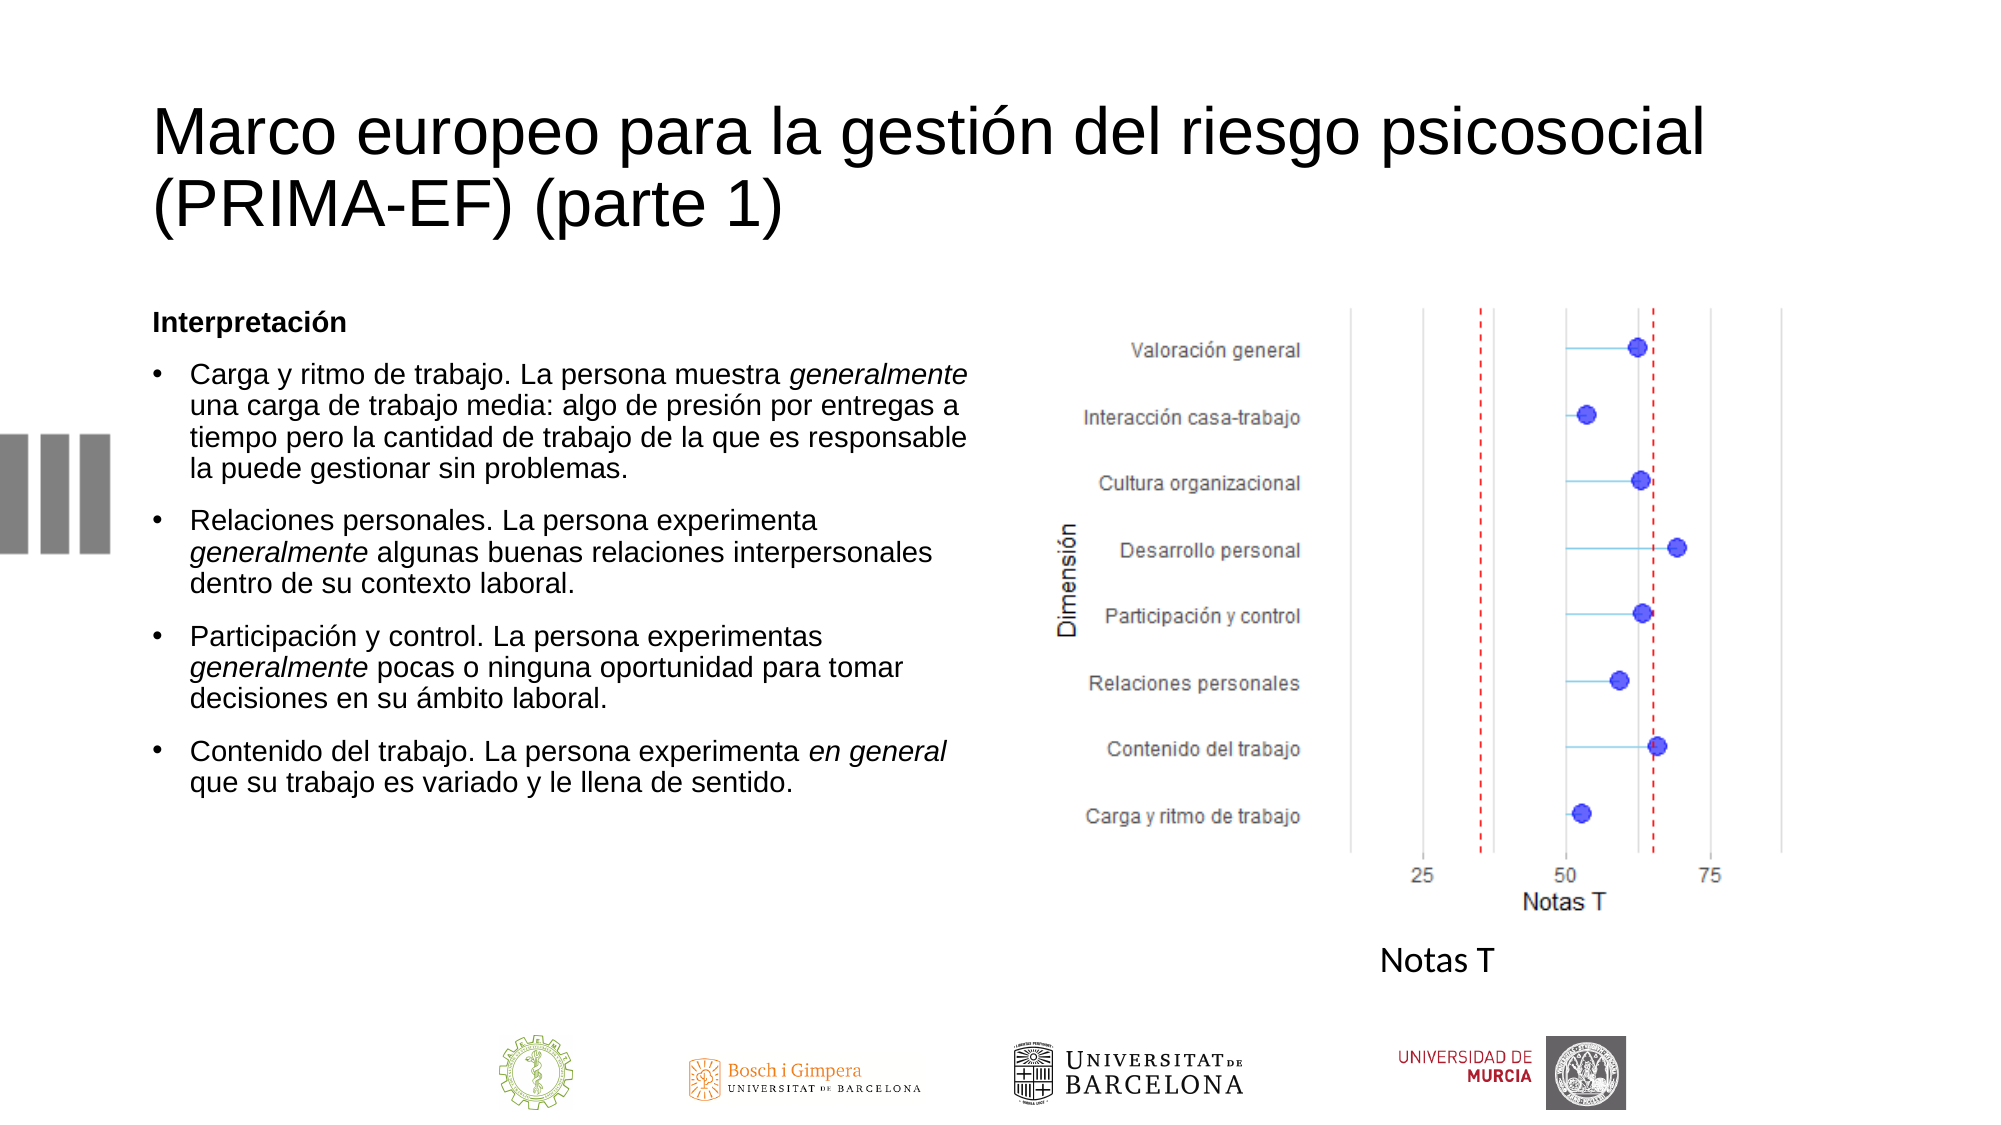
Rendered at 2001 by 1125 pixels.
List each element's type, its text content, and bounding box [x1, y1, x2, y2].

title Marco europeo para la gestión del riesgo psicosocial (PRIMA-EF) (parte 1) [137, 59, 1863, 278]
picture [1331, 1036, 1627, 1110]
picture [684, 1031, 926, 1125]
picture [0, 420, 123, 563]
picture [499, 1035, 573, 1110]
picture [1014, 1042, 1243, 1105]
picture [1043, 297, 1832, 928]
text_box Notas T [1012, 927, 1863, 1011]
list Interpretación Carga y ritmo de trabajo. La persona muestra generalmente una carga de trabajo media: algo de presión por entregas a tiempo pero la cantidad de trabajo de la que es responsable la puede gestionar sin problemas. Relaciones personales. La persona experimenta generalmente algunas buenas relaciones interpersonales dentro de su contexto laboral. Participación y control. La persona experimentas generalmente pocas o ninguna oportunidad para tomar decisiones en su ámbito laboral. Contenido del trabajo. La persona experimenta en general que su trabajo es variado y le llena de sentido. [137, 299, 988, 1014]
